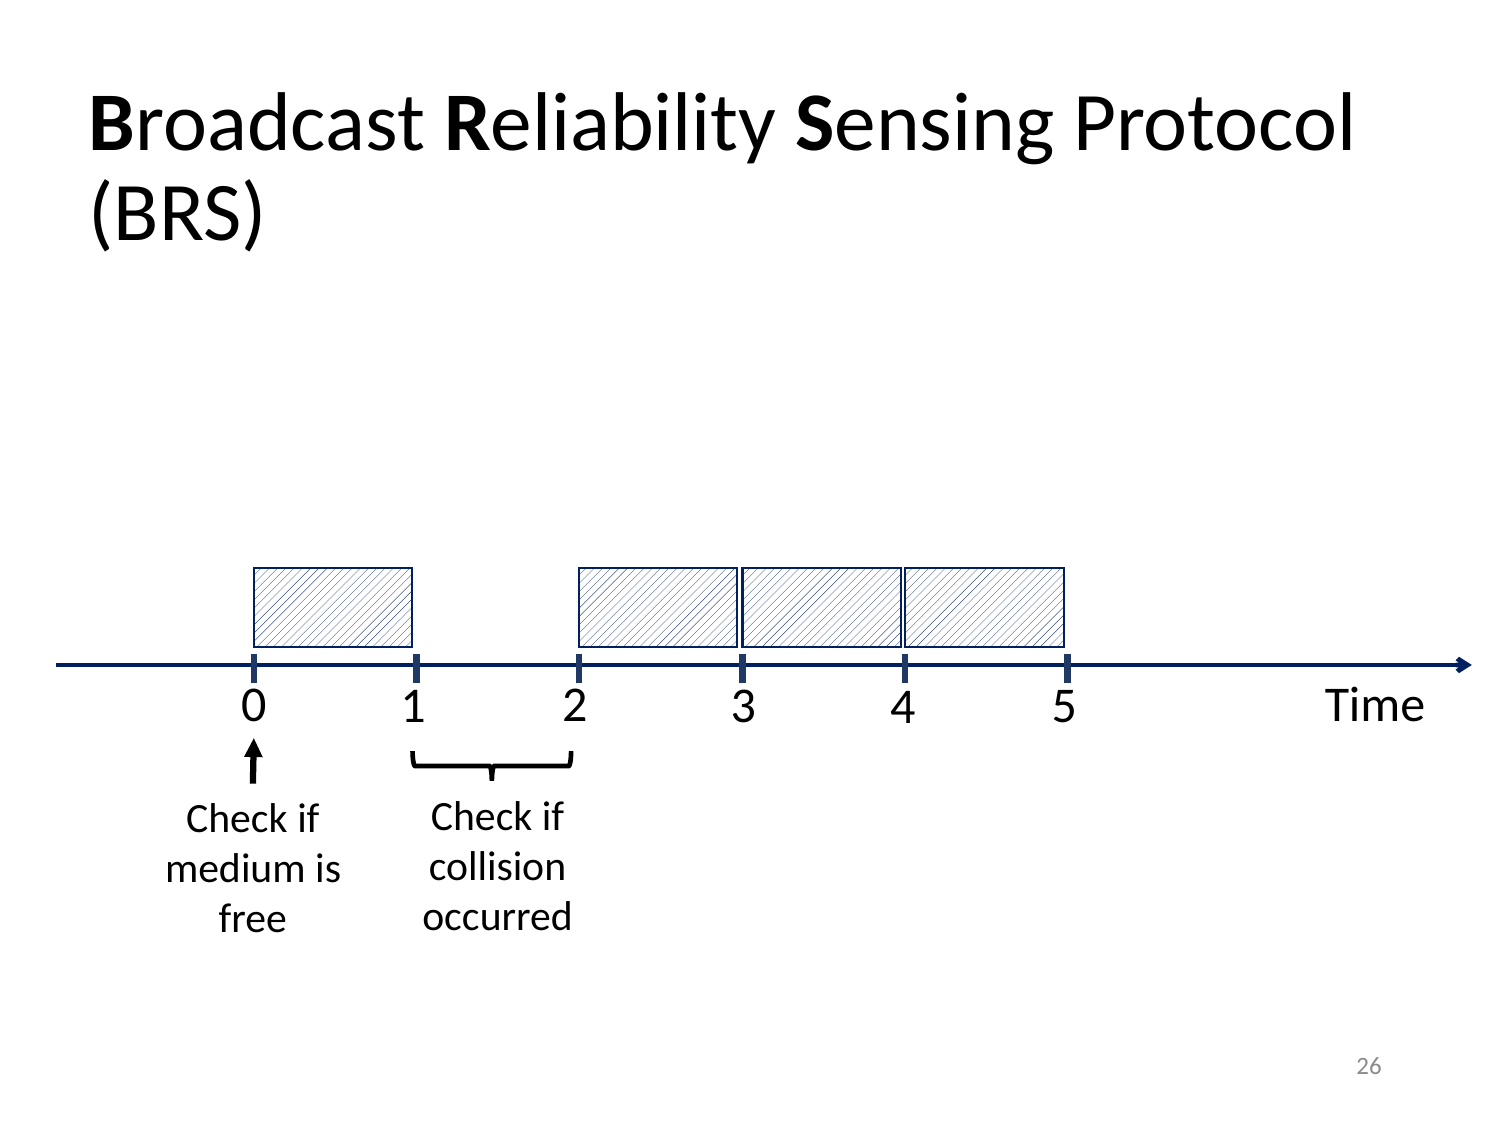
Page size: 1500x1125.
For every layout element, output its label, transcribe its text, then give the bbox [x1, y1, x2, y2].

text_box Check if medium is free [131, 783, 375, 949]
text_box [411, 751, 573, 781]
text_box [578, 567, 738, 648]
text_box Check if collision occurred [376, 781, 619, 947]
text_box Time [1309, 665, 1452, 739]
text_box [741, 567, 902, 648]
text_box 1 [385, 665, 441, 740]
text_box 2 [547, 665, 603, 739]
text_box 0 [226, 665, 282, 739]
slide_number 26 [1059, 1035, 1397, 1096]
text_box 4 [875, 666, 931, 742]
text_box [253, 567, 413, 648]
text_box [904, 567, 1065, 648]
title Broadcast Reliability Sensing Protocol (BRS) [73, 59, 1436, 278]
text_box 5 [1036, 665, 1092, 740]
text_box 3 [715, 665, 771, 740]
